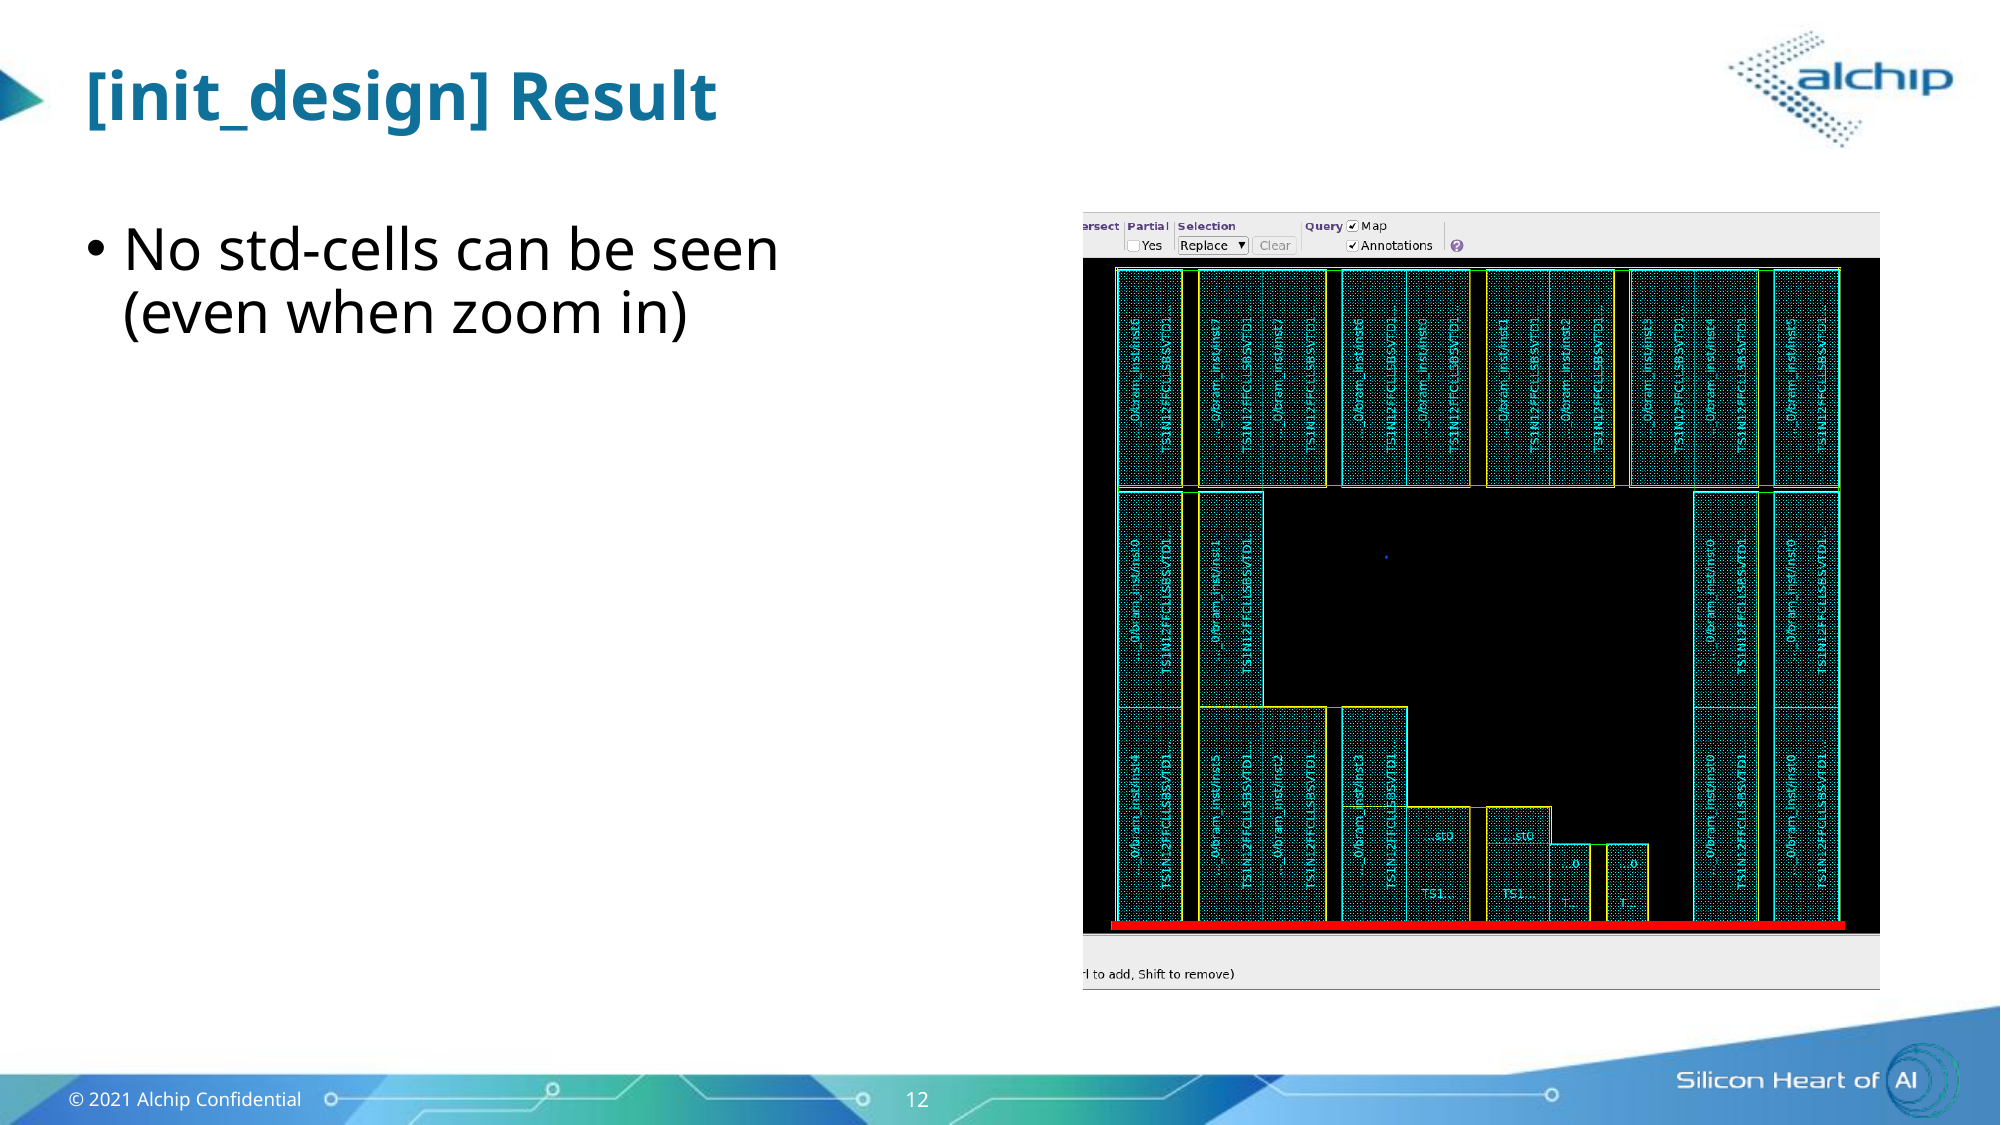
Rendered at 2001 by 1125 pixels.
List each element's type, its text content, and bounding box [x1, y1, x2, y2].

list [init_design] Result [70, 50, 1713, 147]
list No std-cells can be seen (even when zoom in) [70, 212, 1083, 927]
picture [0, 0, 2000, 1125]
